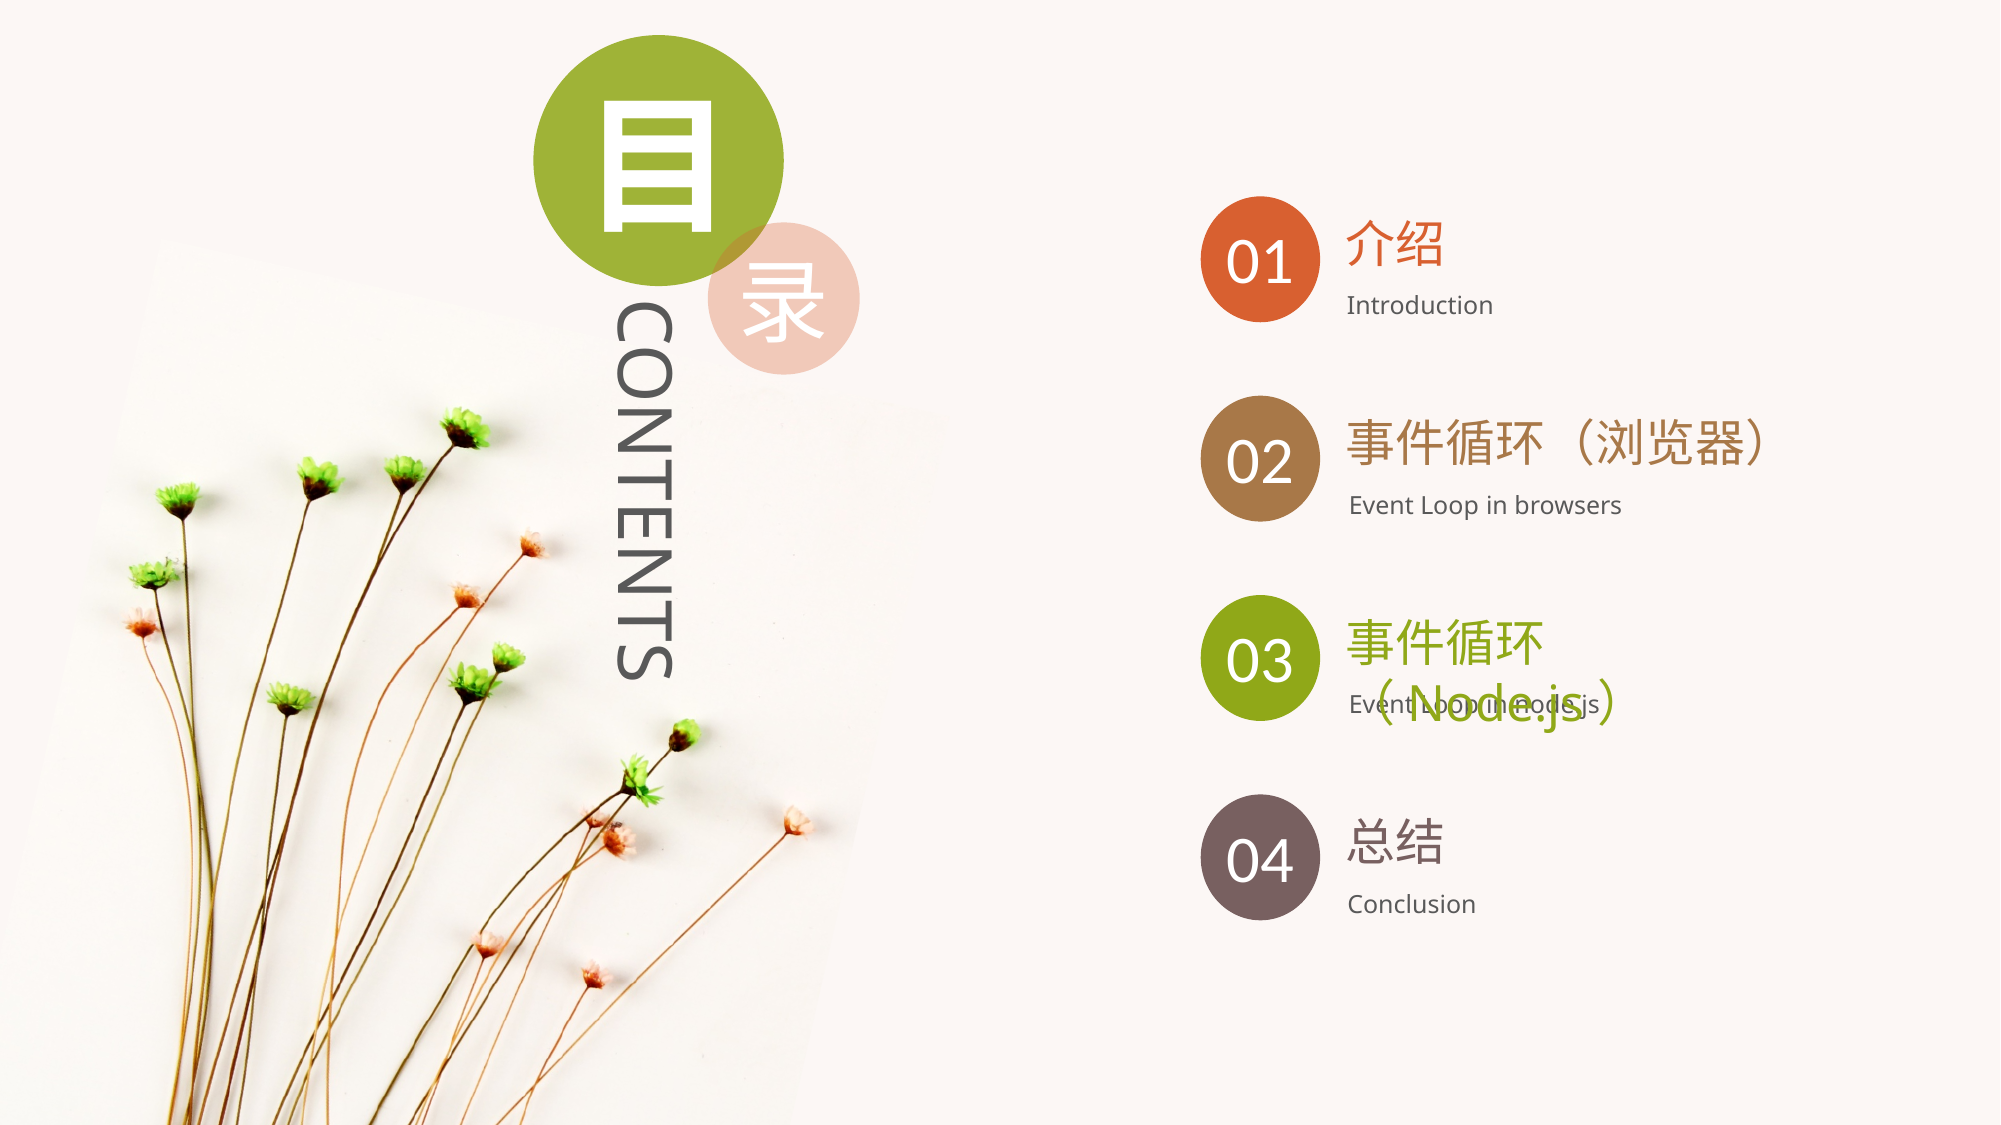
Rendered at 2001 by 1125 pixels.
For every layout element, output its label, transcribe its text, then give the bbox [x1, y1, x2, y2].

text_box 录 [707, 222, 860, 319]
text_box 目 [533, 35, 784, 287]
text_box CONTENTS [598, 298, 699, 315]
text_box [1200, 196, 1734, 329]
picture [0, 238, 950, 1125]
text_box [1200, 395, 1848, 528]
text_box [1200, 595, 1848, 727]
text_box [1200, 794, 1734, 927]
